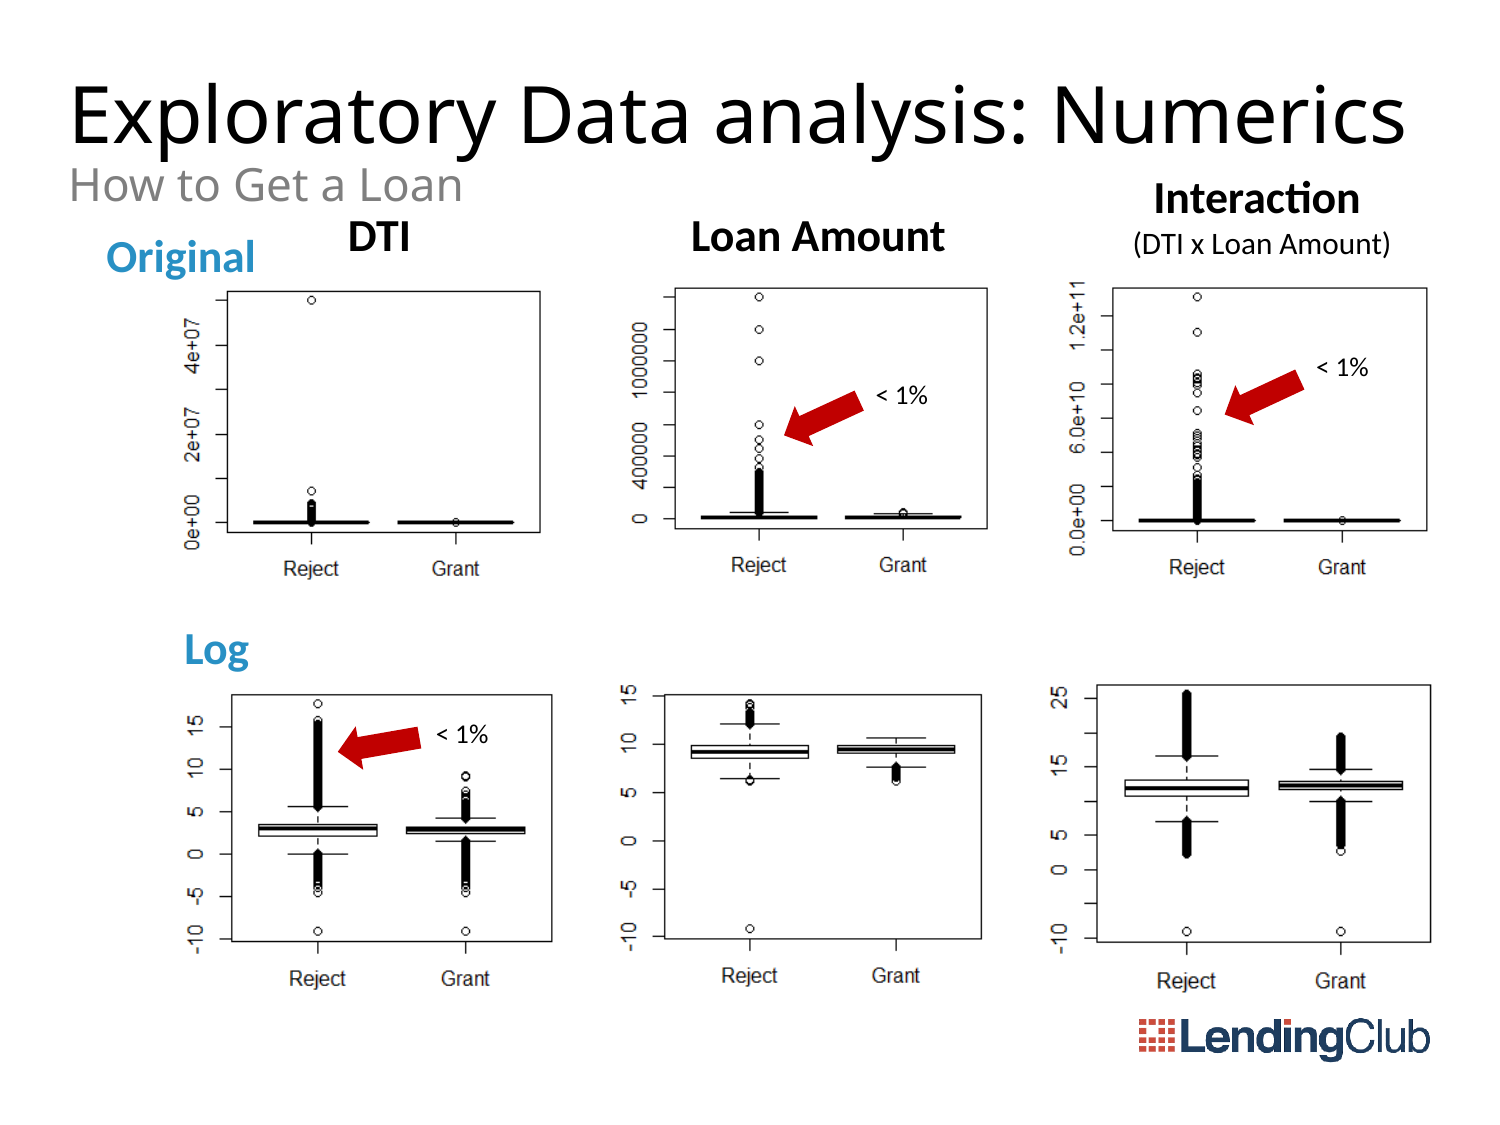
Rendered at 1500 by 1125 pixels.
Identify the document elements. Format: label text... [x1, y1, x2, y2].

picture [608, 260, 1027, 592]
text_box Original [0, 218, 271, 289]
picture [1057, 260, 1467, 593]
text_box DTI [235, 198, 524, 260]
text_box Interaction (DTI x Loan Amount) [1095, 160, 1429, 260]
title Exploratory Data analysis: Numerics [68, 67, 1434, 154]
picture [170, 260, 574, 603]
text_box Loan Amount [674, 198, 963, 260]
list How to Get a Loan [68, 154, 1434, 244]
picture [608, 667, 1022, 1005]
text_box Log [0, 611, 265, 682]
picture [170, 667, 593, 1007]
picture [1038, 667, 1461, 1102]
